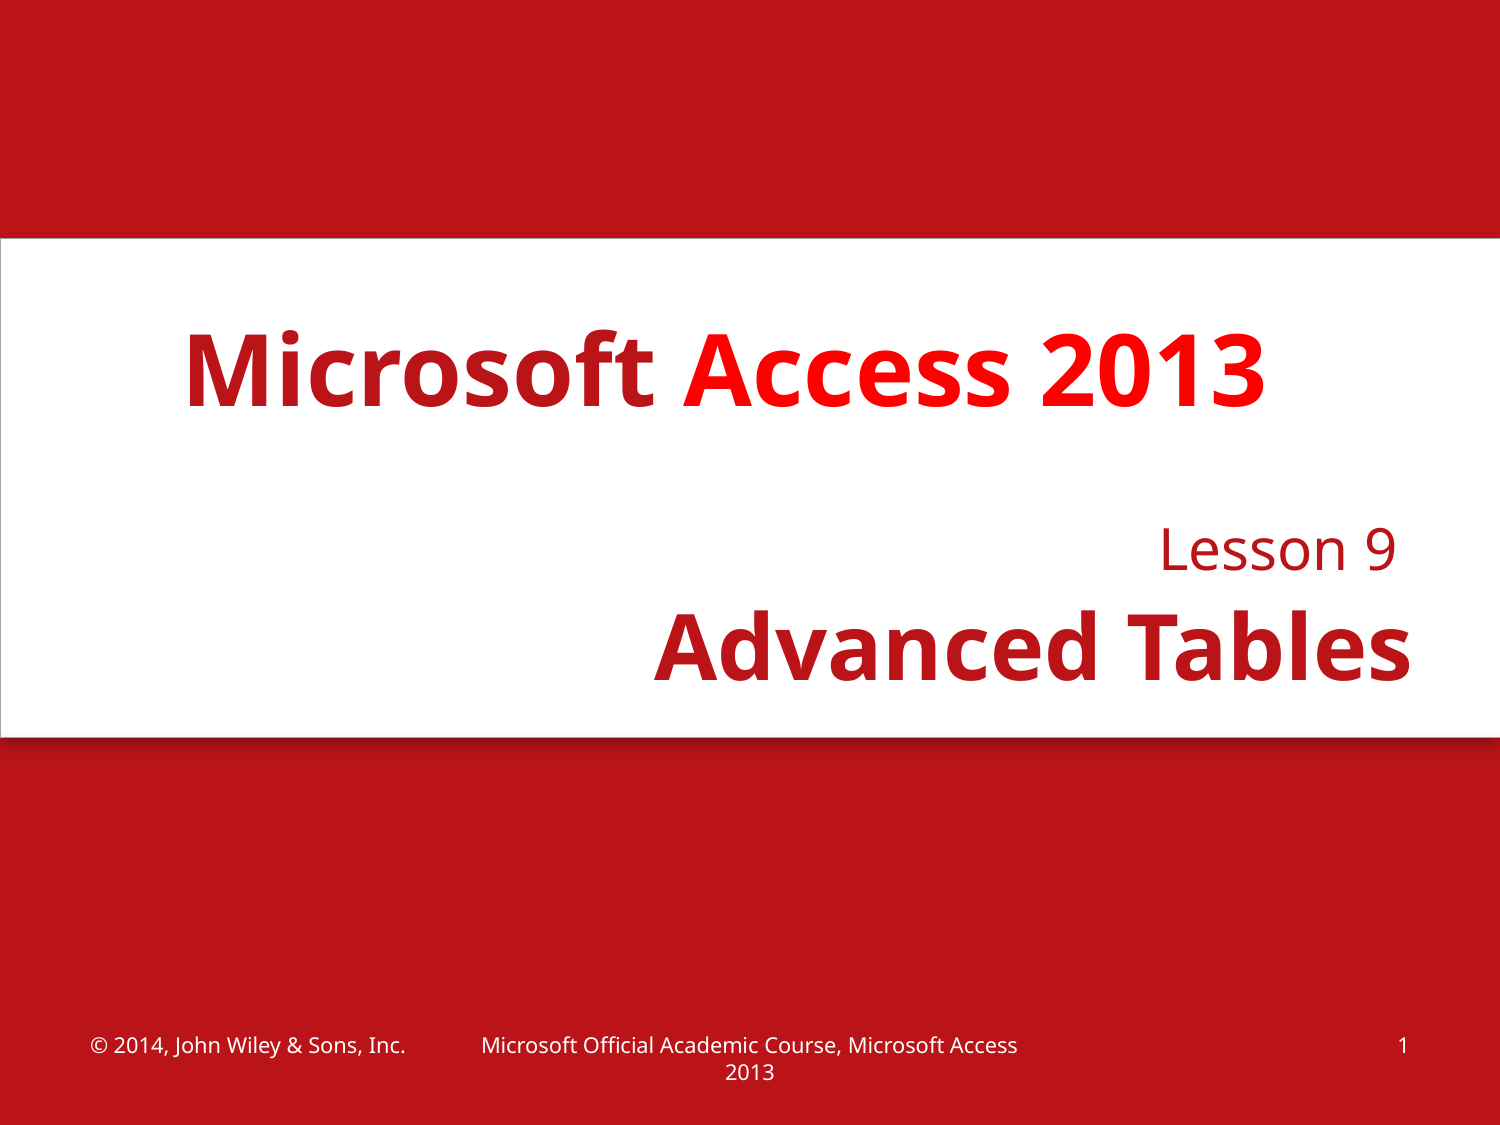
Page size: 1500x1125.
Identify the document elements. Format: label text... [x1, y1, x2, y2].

slide_number © 2014, John Wiley & Sons, Inc. [74, 1024, 426, 1103]
title Advanced Tables [20, 558, 1422, 707]
text_box [0, 235, 1500, 741]
list Lesson 9 [50, 512, 1413, 588]
text_box [65, 247, 1435, 728]
footer Microsoft Official Academic Course, Microsoft Access 2013 [449, 1024, 1051, 1103]
slide_number 1 [1074, 1024, 1426, 1103]
text_box Microsoft Access 2013 [24, 299, 1425, 448]
